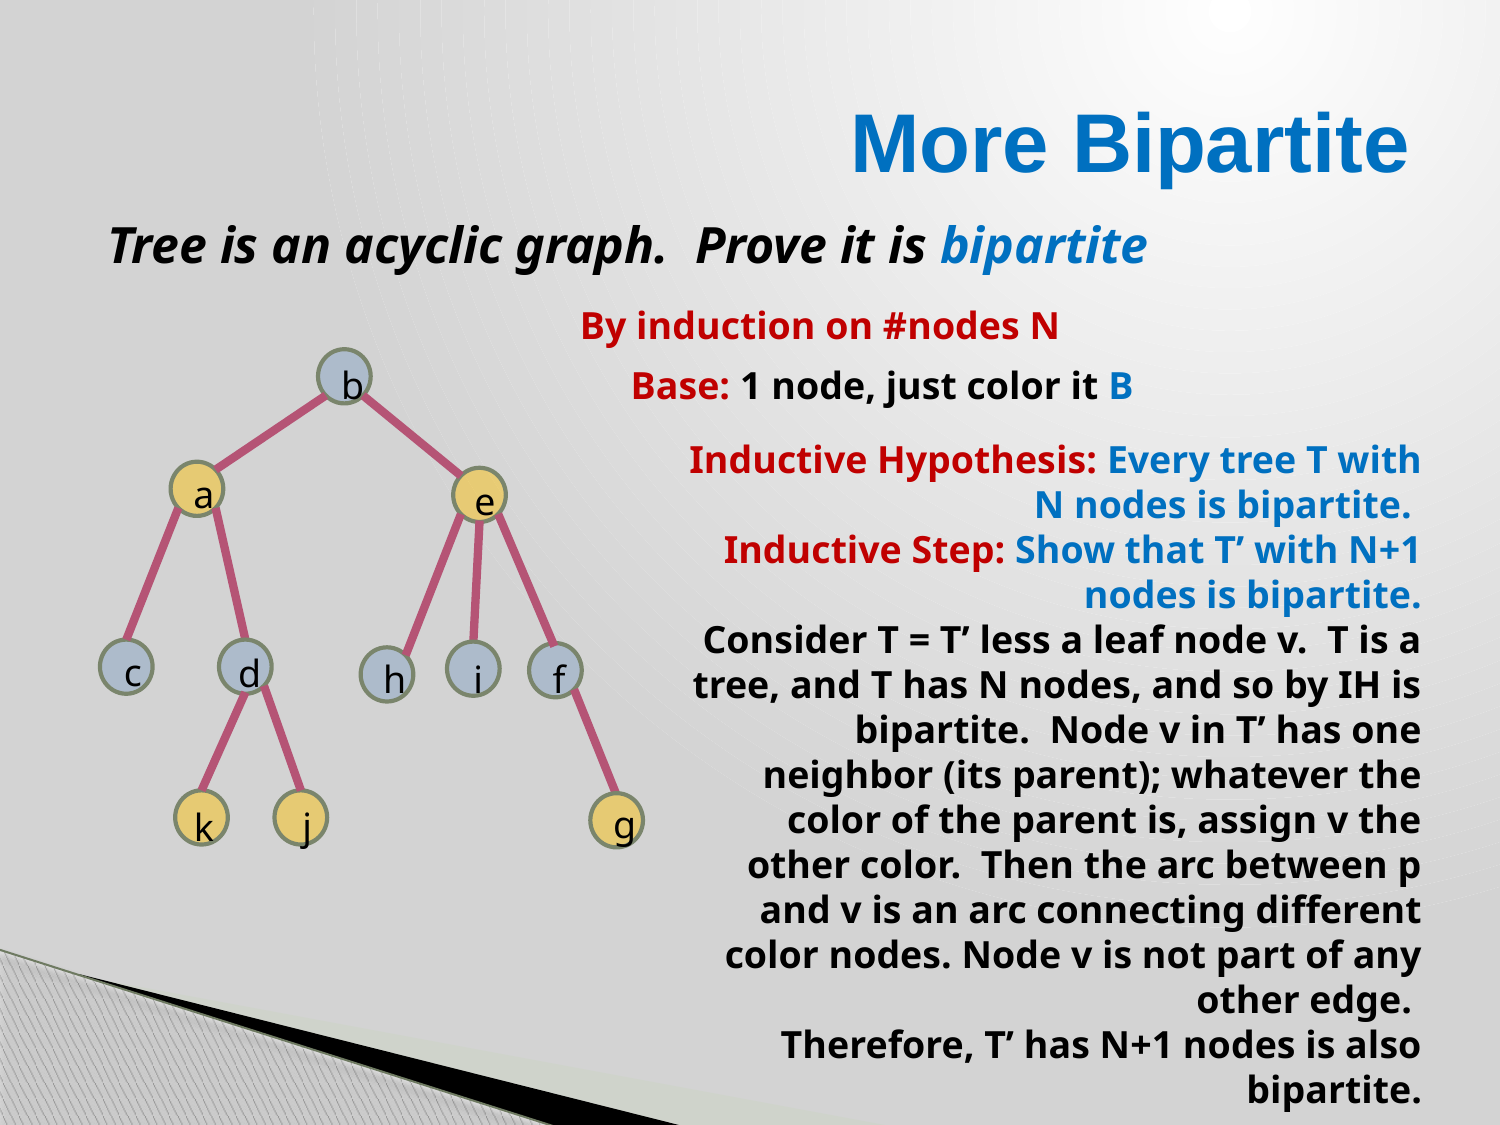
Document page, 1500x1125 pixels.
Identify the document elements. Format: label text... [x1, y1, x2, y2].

text_box By induction on #nodes N [565, 294, 1142, 355]
title More Bipartite [75, 45, 1425, 233]
list Tree is an acyclic graph. Prove it is bipartite [75, 233, 1425, 992]
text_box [99, 348, 644, 850]
text_box Inductive Hypothesis: Every tree T with N nodes is bipartite. Inductive Step: Show that T’ with N+1 nodes is bipartite. Consider T = T’ less a leaf node v. T is a tree, and T has N nodes, and so by IH is bipartite. Node v in T’ has one neighbor (its parent); whatever the color of the parent is, assign v the other color. Then the arc between p and v is an arc connecting different color nodes. Node v is not part of any other edge. Therefore, T’ has N+1 nodes is also bipartite. [668, 428, 1437, 1125]
text_box Base: 1 node, just color it B [648, 354, 1168, 415]
